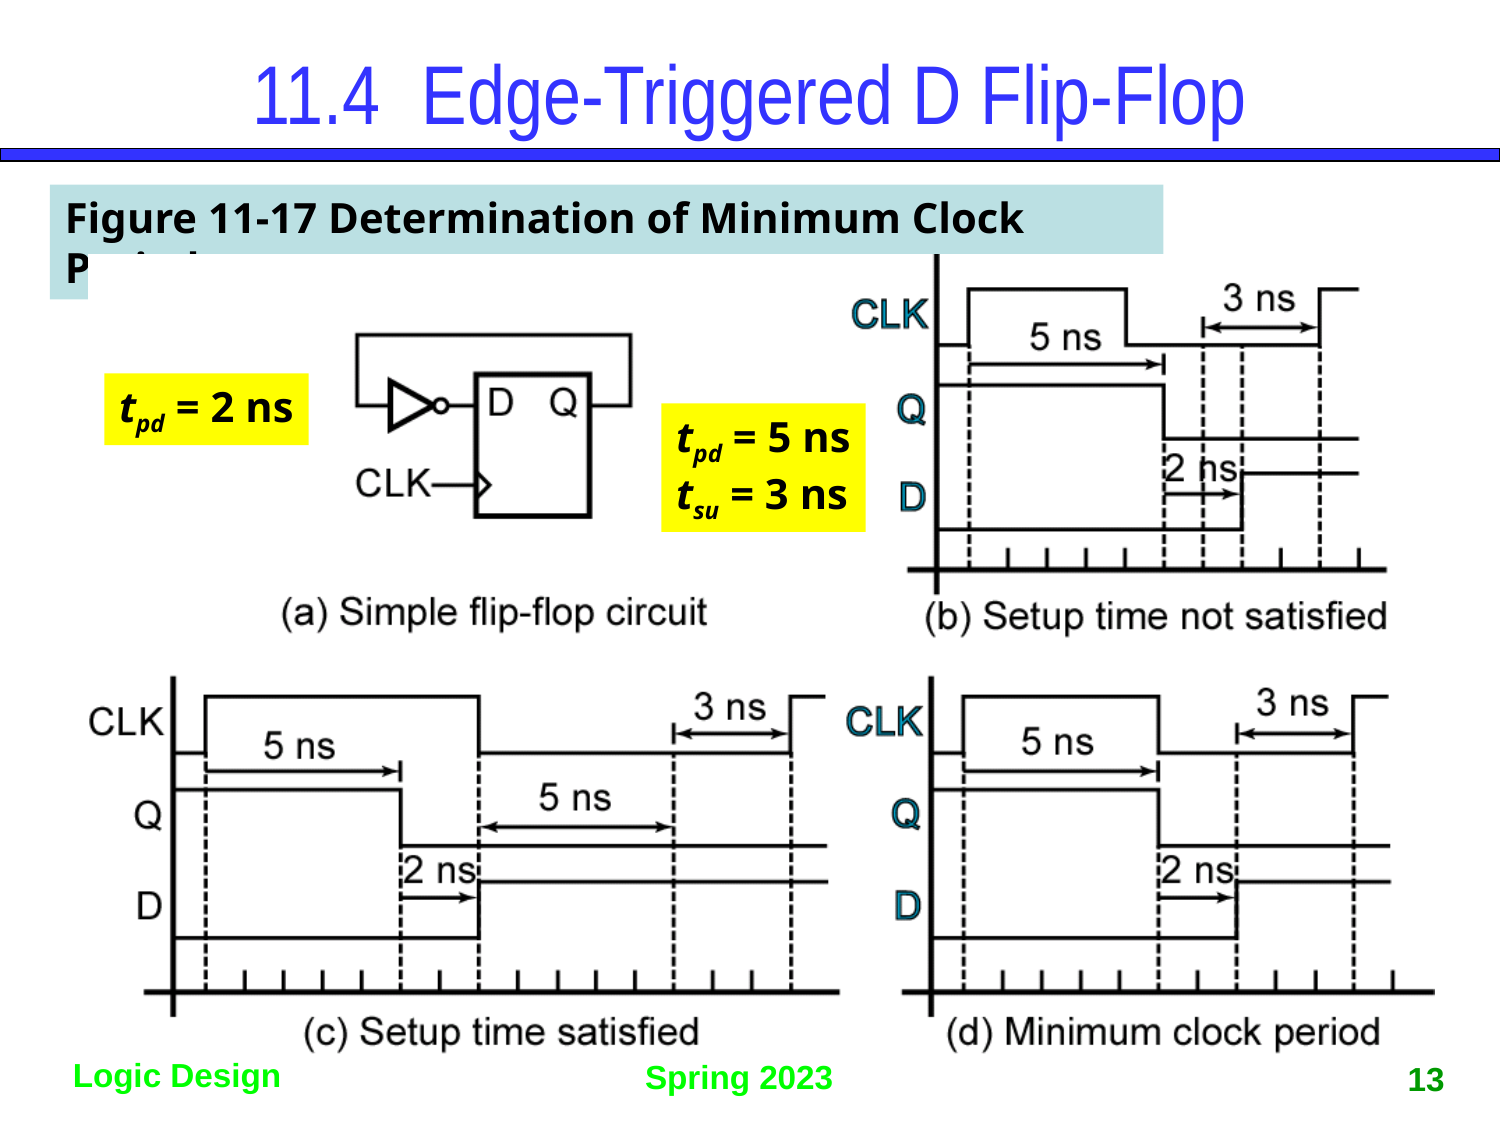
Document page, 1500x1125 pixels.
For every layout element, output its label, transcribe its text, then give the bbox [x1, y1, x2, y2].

slide_number 13 [1369, 1034, 1483, 1107]
picture [88, 254, 1435, 1059]
text_box Figure 11-17 Determination of Minimum Clock Period [49, 184, 1164, 300]
title 11.4 Edge-Triggered D Flip-Flop [29, 45, 1471, 138]
